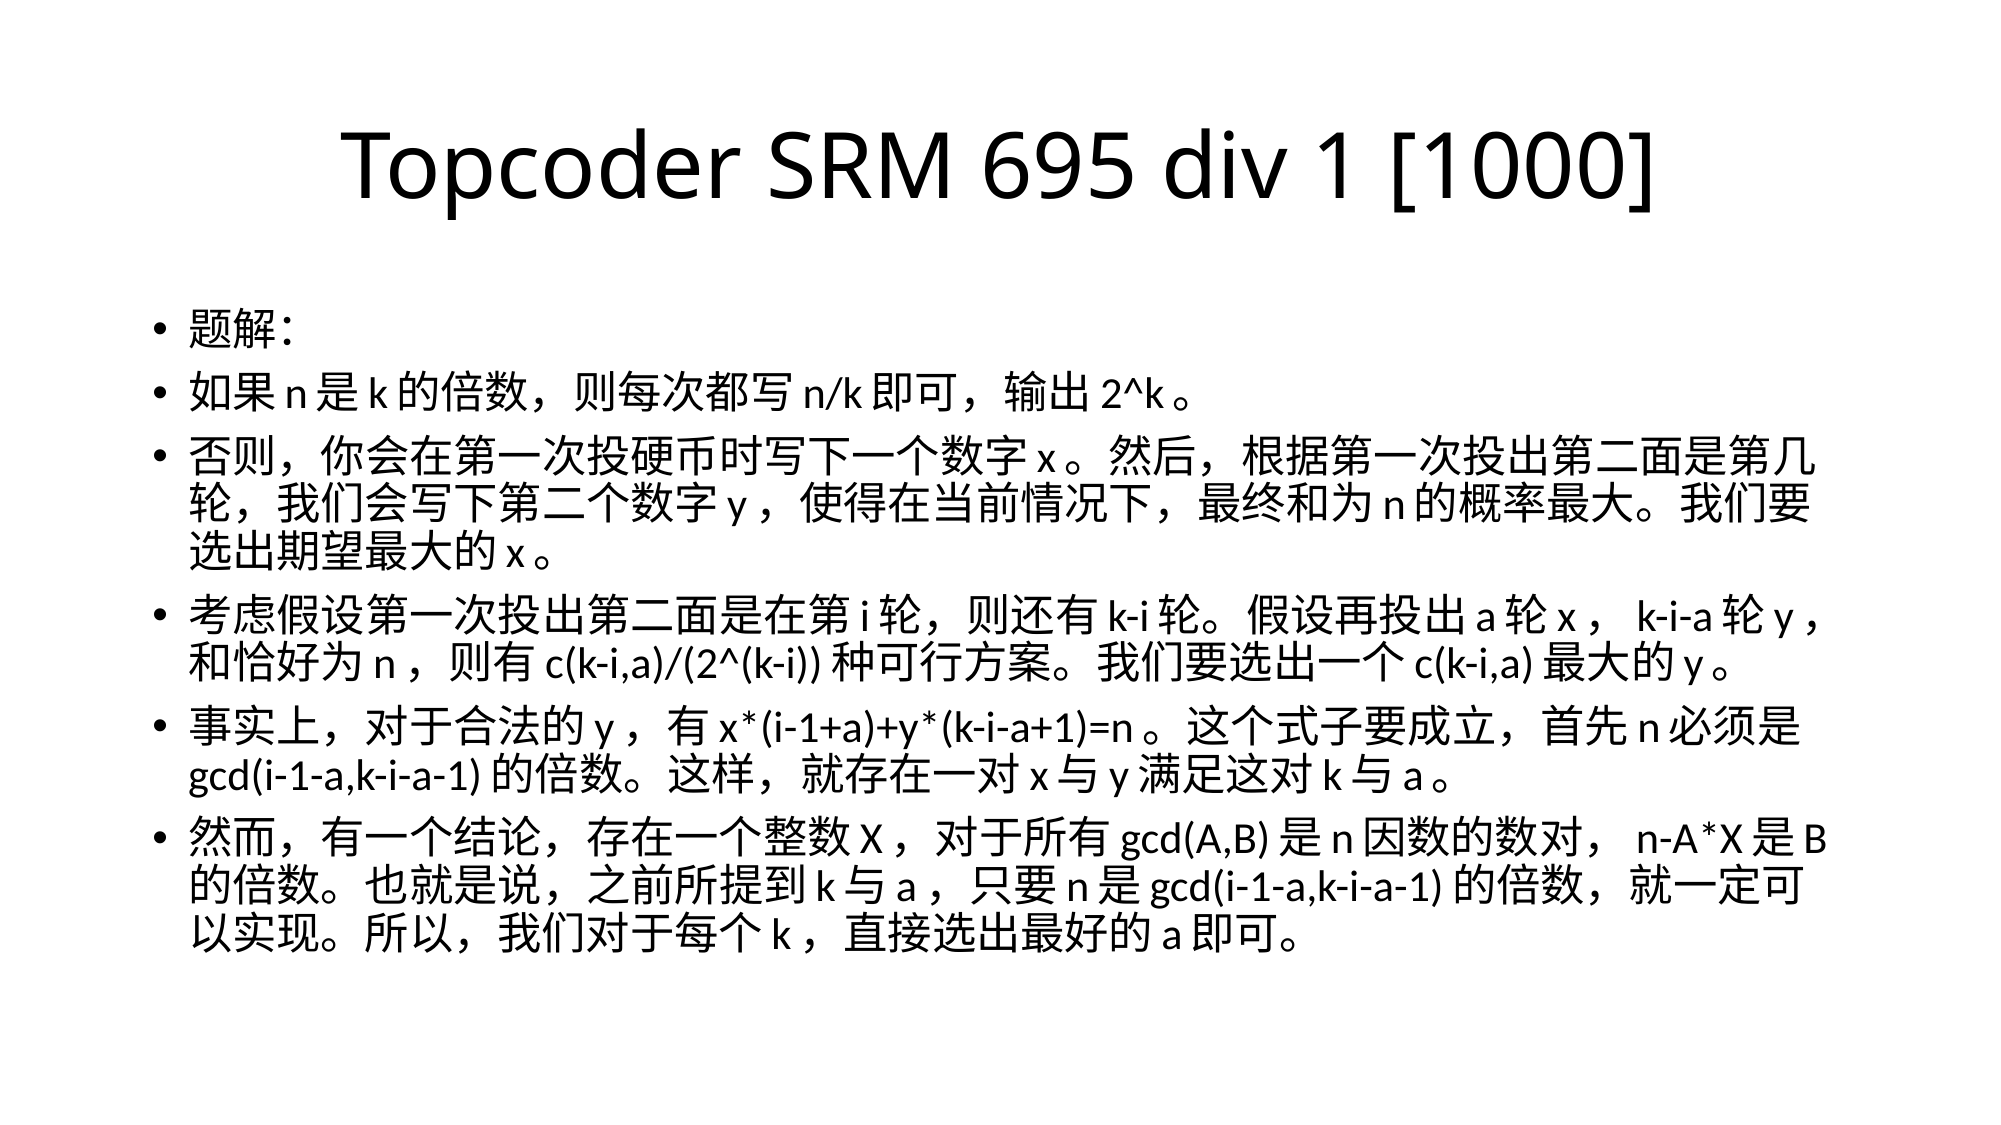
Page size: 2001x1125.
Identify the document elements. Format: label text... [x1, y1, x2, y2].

list 题解： 如果n是k的倍数，则每次都写n/k即可，输出2^k。 否则，你会在第一次投硬币时写下一个数字x。然后，根据第一次投出第二面是第几轮，我们会写下第二个数字y，使得在当前情况下，最终和为n的概率最大。我们要选出期望最大的x。 考虑假设第一次投出第二面是在第i轮，则还有k-i轮。假设再投出a轮x，k-i-a轮y，和恰好为n，则有c(k-i,a)/(2^(k-i))种可行方案。我们要选出一个c(k-i,a)最大的y。 事实上，对于合法的y，有x*(i-1+a)+y*(k-i-a+1)=n。这个式子要成立，首先n必须是gcd(i-1-a,k-i-a-1)的倍数。这样，就存在一对x与y满足这对k与a。 然而，有一个结论，存在一个整数X，对于所有gcd(A,B)是n因数的数对，n-A*X是B的倍数。也就是说，之前所提到k与a，只要n是gcd(i-1-a,k-i-a-1)的倍数，就一定可以实现。所以，我们对于每个k，直接选出最好的a即可。 [137, 299, 1863, 1014]
title Topcoder SRM 695 div 1 [1000] [137, 59, 1863, 278]
